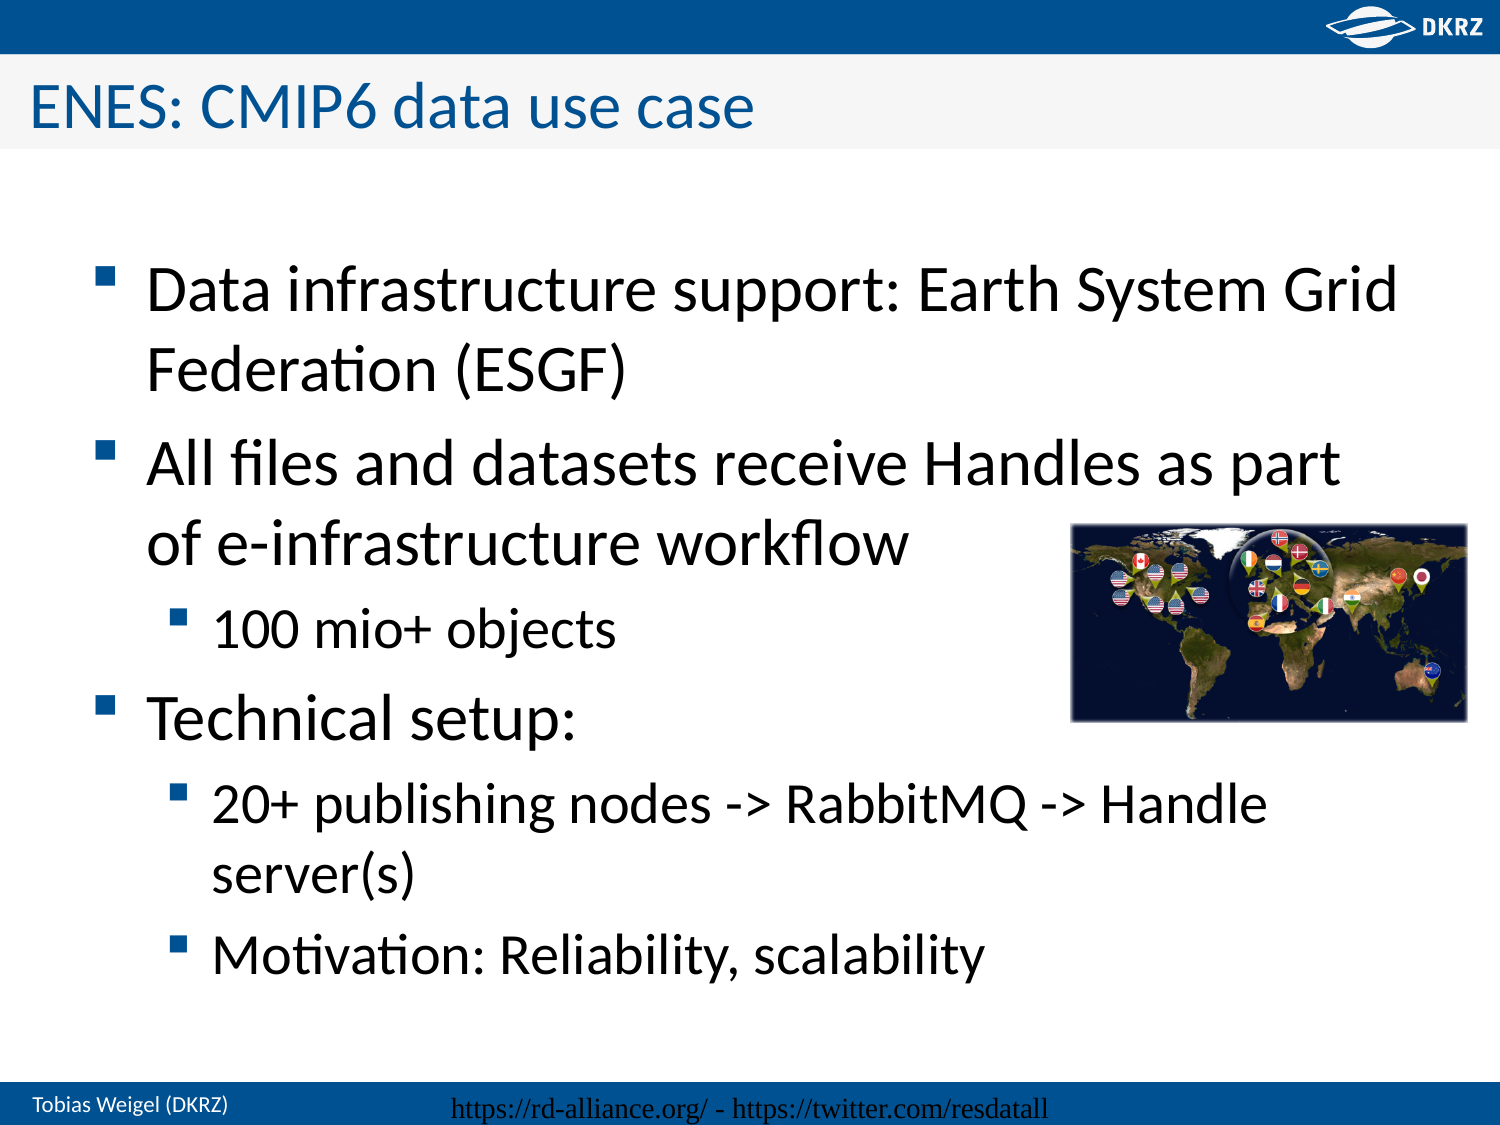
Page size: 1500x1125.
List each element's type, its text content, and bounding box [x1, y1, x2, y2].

picture [1070, 523, 1469, 723]
footer https://rd-alliance.org/ - https://twitter.com/resdatall [324, 1082, 1176, 1125]
title ENES: CMIP6 data use case [0, 54, 1500, 149]
list Data infrastructure support: Earth System Grid Federation (ESGF) All files and datasets receive Handles as part of e-infrastructure workflow 100 mio+ objects Technical setup: 20+ publishing nodes -> RabbitMQ -> Handle server(s) Motivation: Reliability, scalability [75, 196, 1425, 1035]
